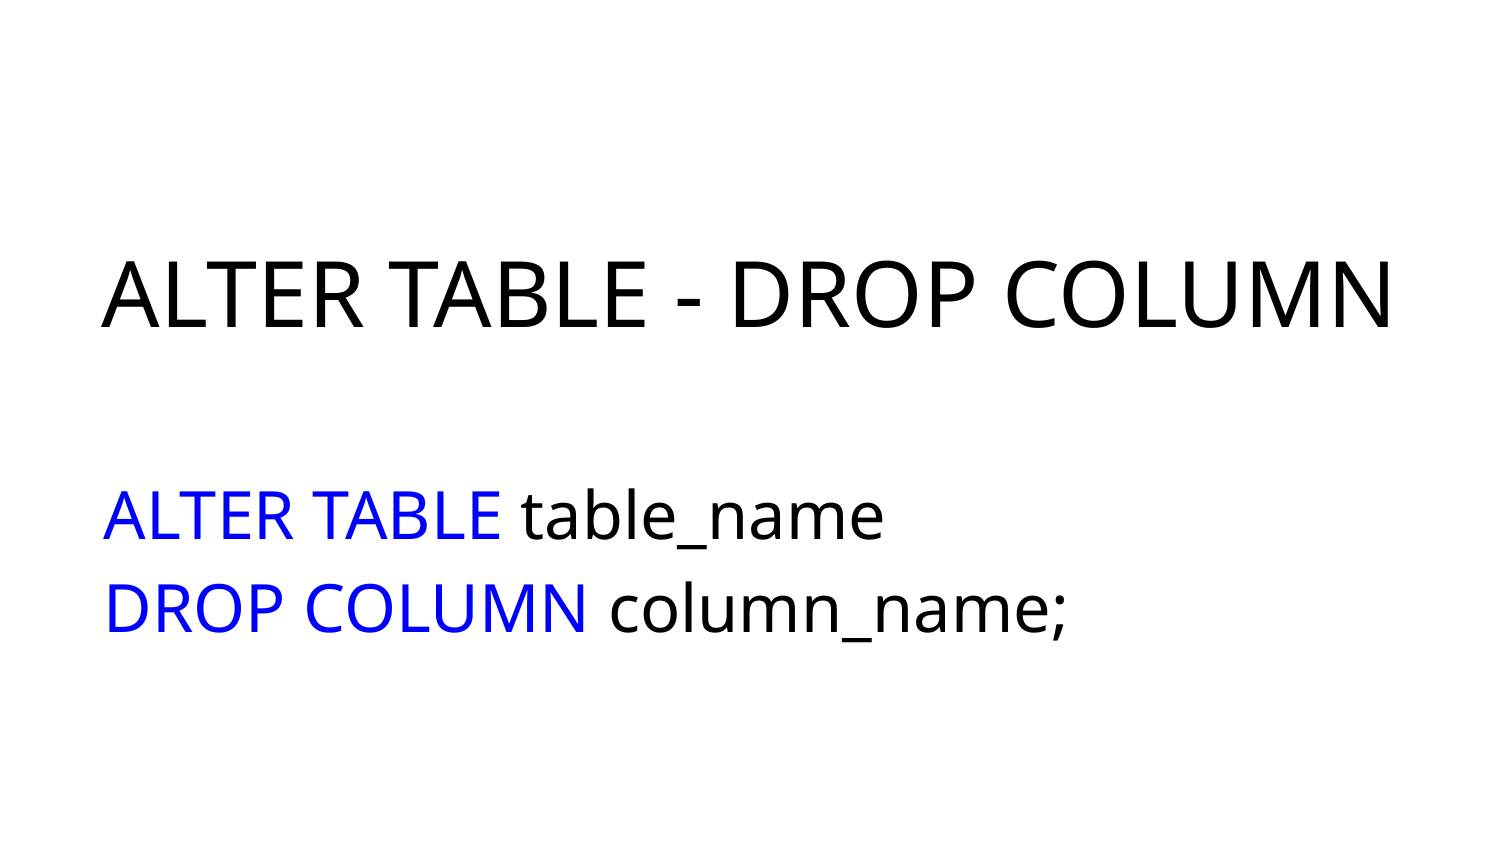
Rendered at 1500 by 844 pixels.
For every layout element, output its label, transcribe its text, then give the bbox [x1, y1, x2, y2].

title ALTER TABLE - DROP COLUMN [51, 122, 1449, 459]
subtitle ALTER TABLE table_name DROP COLUMN column_name; [51, 464, 1449, 836]
